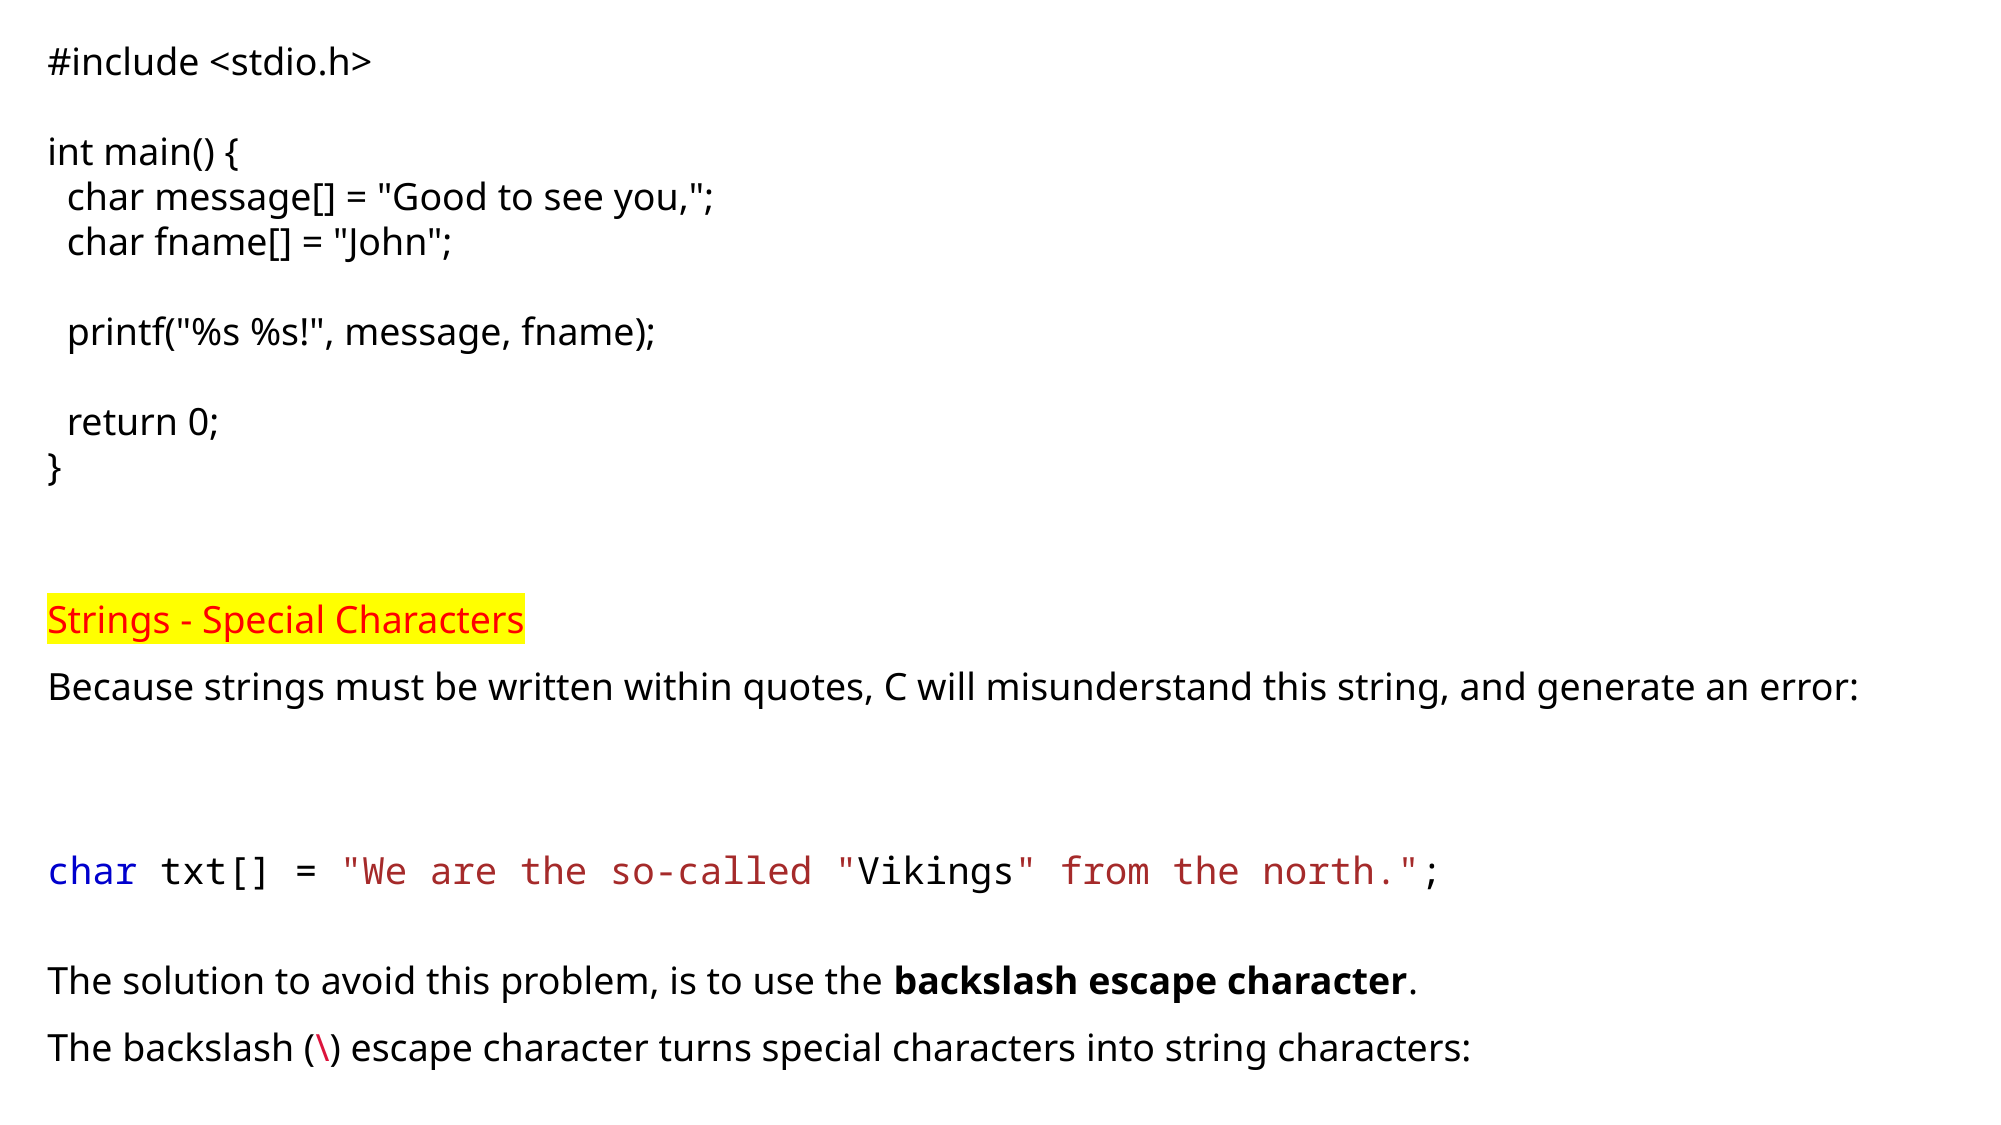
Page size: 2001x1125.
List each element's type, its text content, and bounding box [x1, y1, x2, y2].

text_box The solution to avoid this problem, is to use the backslash escape character. The backslash (\) escape character turns special characters into string characters: [32, 926, 1796, 1077]
text_box #include <stdio.h> int main() { char message[] = "Good to see you,"; char fname[] = "John"; printf("%s %s!", message, fname); return 0; } [32, 30, 1033, 496]
text_box Strings - Special Characters Because strings must be written within quotes, C will misunderstand this string, and generate an error: [32, 565, 1942, 716]
text_box char txt[] = "We are the so-called "Vikings" from the north."; [32, 839, 1763, 900]
